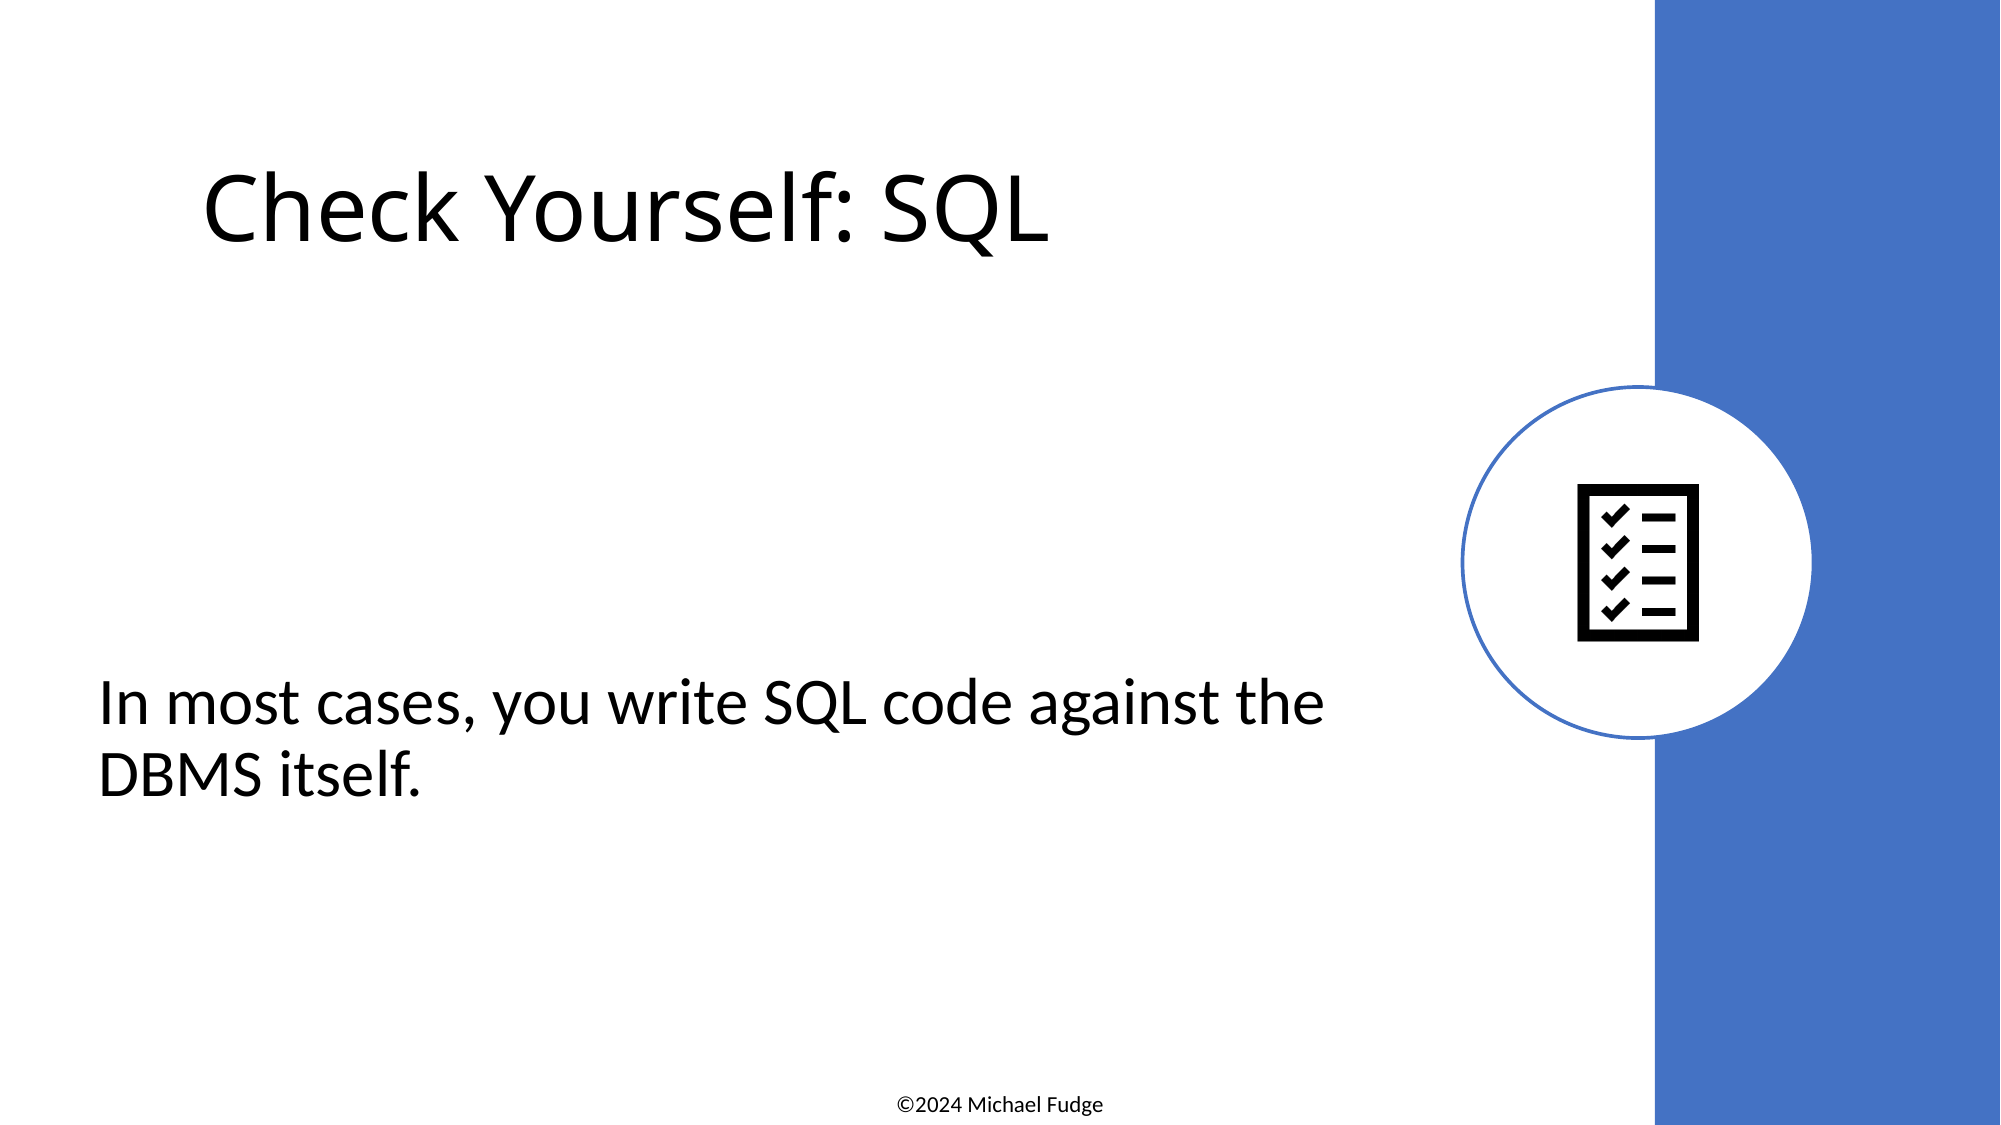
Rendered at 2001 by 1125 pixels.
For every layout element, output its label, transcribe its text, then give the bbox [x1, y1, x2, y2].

title Check Yourself: SQL [186, 102, 1413, 321]
list In most cases, you write SQL code against the DBMS itself. [83, 352, 1381, 1125]
picture [1544, 468, 1732, 657]
text_box [1654, 0, 2000, 1125]
text_box [1461, 385, 1815, 740]
